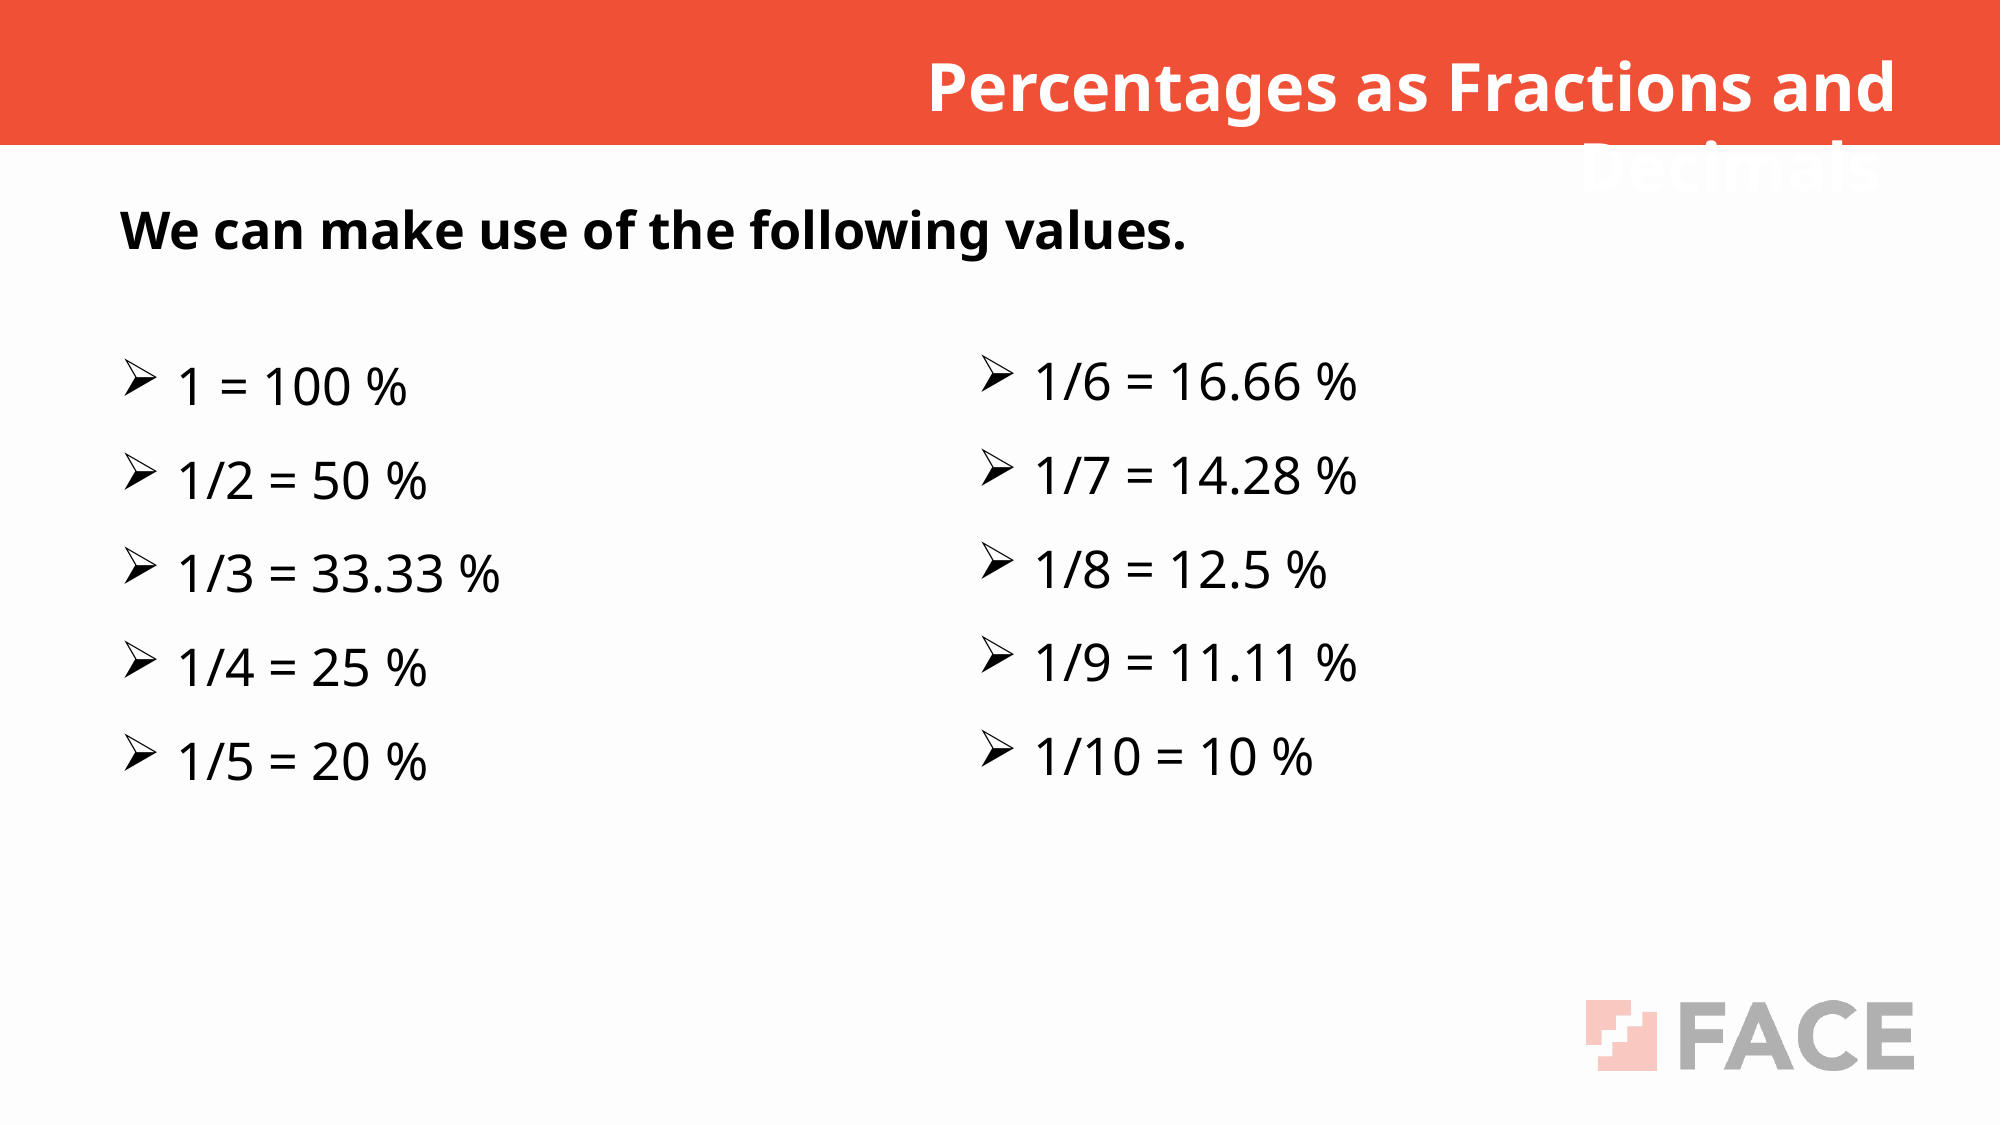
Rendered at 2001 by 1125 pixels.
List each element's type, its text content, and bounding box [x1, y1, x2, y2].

text_box We can make use of the following values. 1 = 100 % 1/2 = 50 % 1/3 = 33.33 % 1/4 = 25 % 1/5 = 20 % [105, 189, 1895, 861]
picture [1586, 1000, 1914, 1072]
text_box Percentages as Fractions and Decimals [638, 37, 1914, 213]
text_box 1/6 = 16.66 % 1/7 = 14.28 % 1/8 = 12.5 % 1/9 = 11.11 % 1/10 = 10 % [962, 310, 1788, 856]
text_box [0, 0, 2000, 147]
